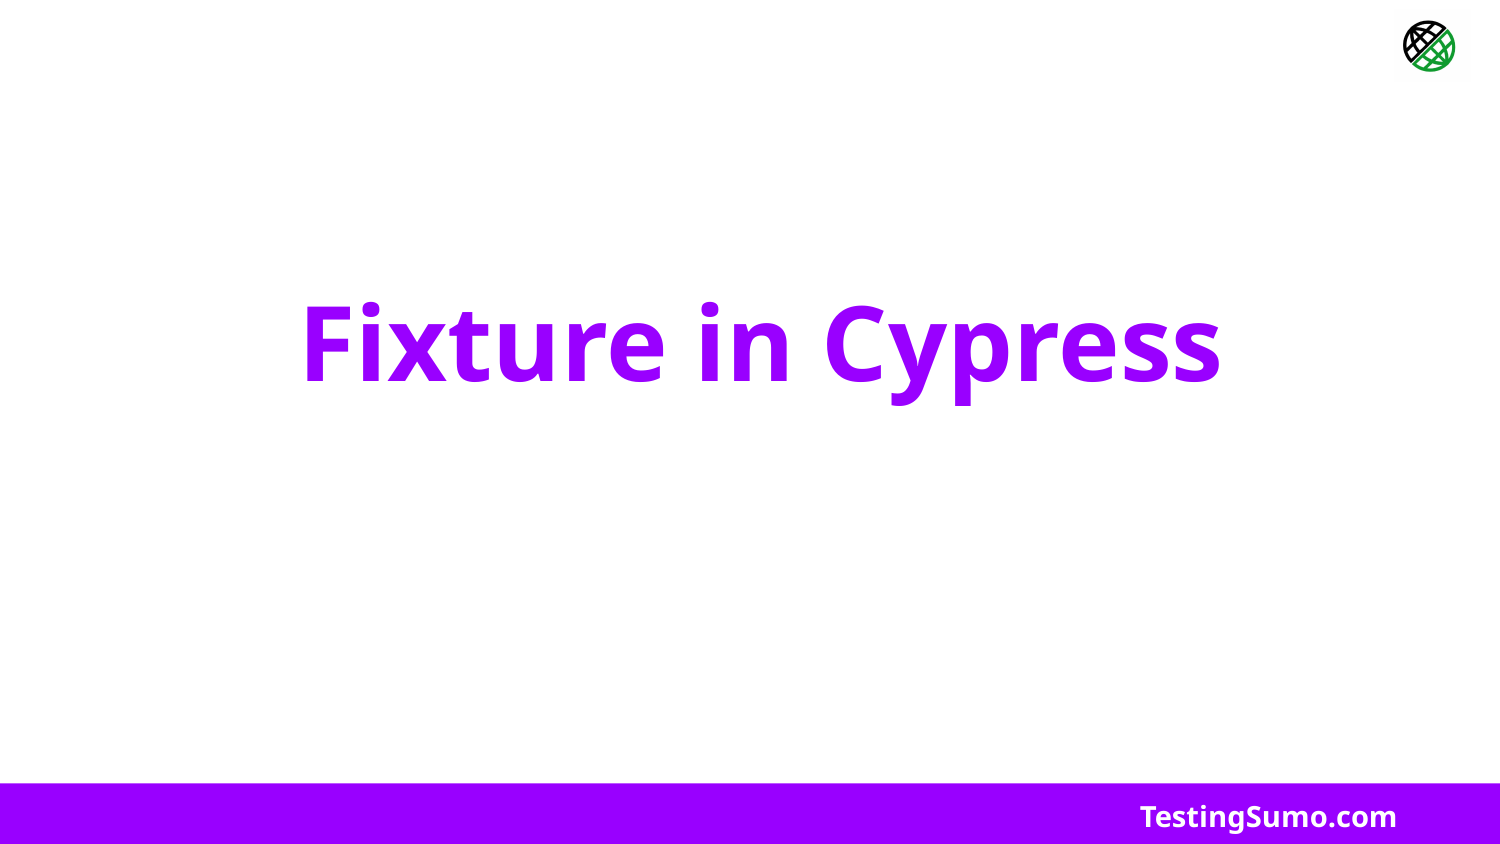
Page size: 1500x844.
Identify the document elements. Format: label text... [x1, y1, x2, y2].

title Fixture in Cypress [62, 270, 1461, 409]
picture [1393, 9, 1471, 82]
